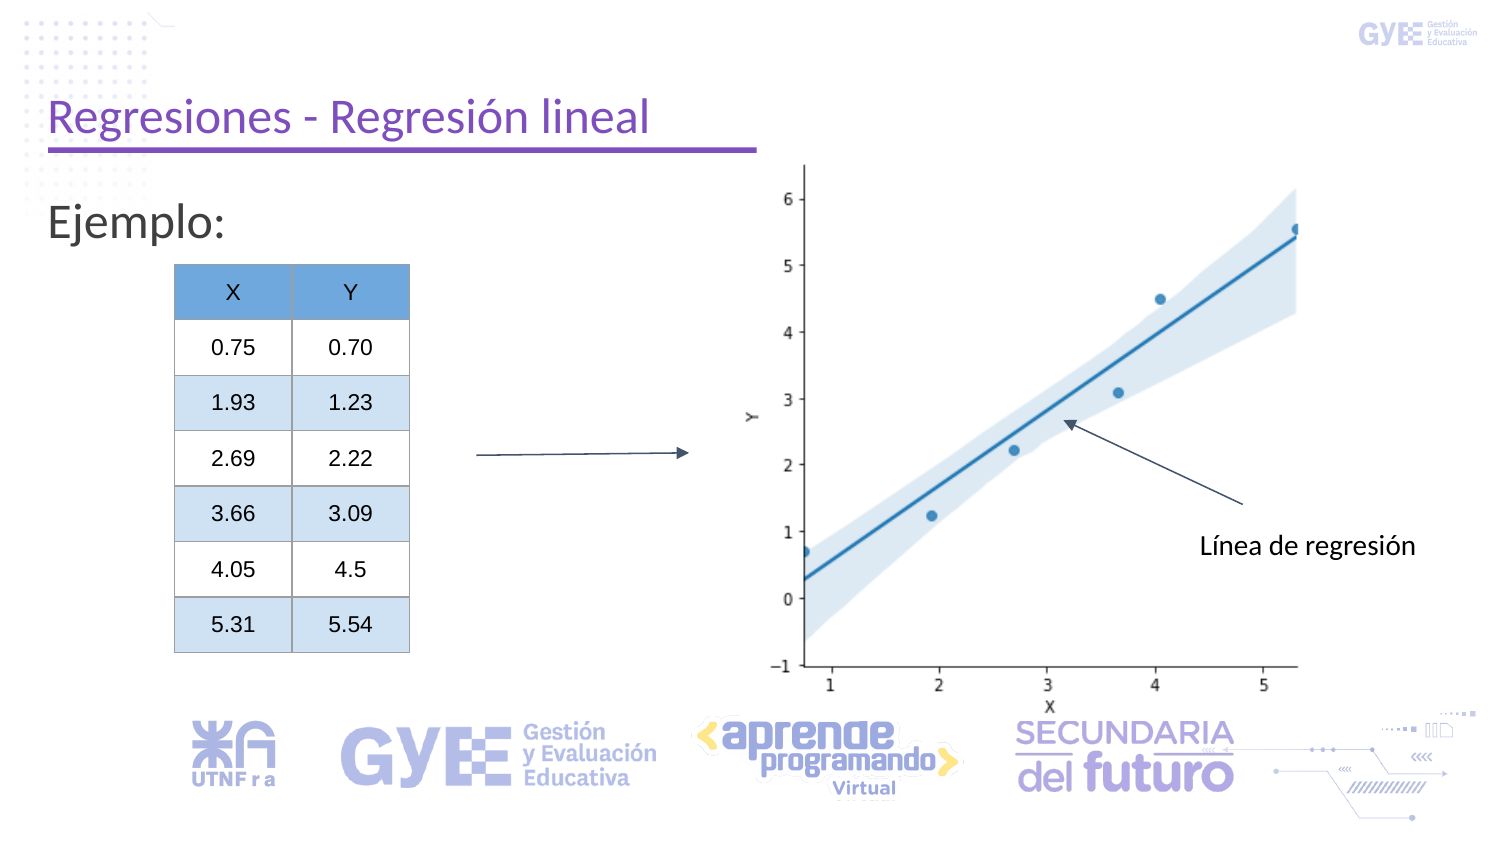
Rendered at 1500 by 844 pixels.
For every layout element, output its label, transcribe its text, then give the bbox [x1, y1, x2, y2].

table_cell 5.31 [175, 598, 291, 652]
table_cell 4.5 [293, 542, 409, 596]
table_cell 2.69 [175, 431, 291, 485]
picture [1358, 19, 1478, 46]
table_cell 1.23 [293, 376, 409, 430]
picture [186, 712, 283, 798]
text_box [476, 452, 690, 456]
picture [688, 154, 1485, 835]
picture [341, 721, 656, 789]
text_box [1063, 419, 1244, 505]
table_cell 3.66 [175, 487, 291, 541]
text_box Línea de regresión [1337, 511, 1460, 577]
picture [11, 11, 175, 334]
table_cell 0.70 [293, 320, 409, 375]
table_header Y [293, 265, 409, 319]
table_cell 1.93 [175, 376, 291, 430]
table_header X [180, 265, 291, 319]
table_cell 5.54 [293, 598, 409, 652]
text_box Ejemplo: [36, 183, 689, 723]
text_box Regresiones - Regresión lineal [180, 78, 1500, 151]
table_cell 3.09 [293, 487, 409, 541]
text_box [180, 147, 757, 153]
table_cell 2.22 [293, 431, 409, 485]
table_cell 0.75 [175, 320, 291, 375]
table_cell 4.05 [175, 542, 291, 596]
